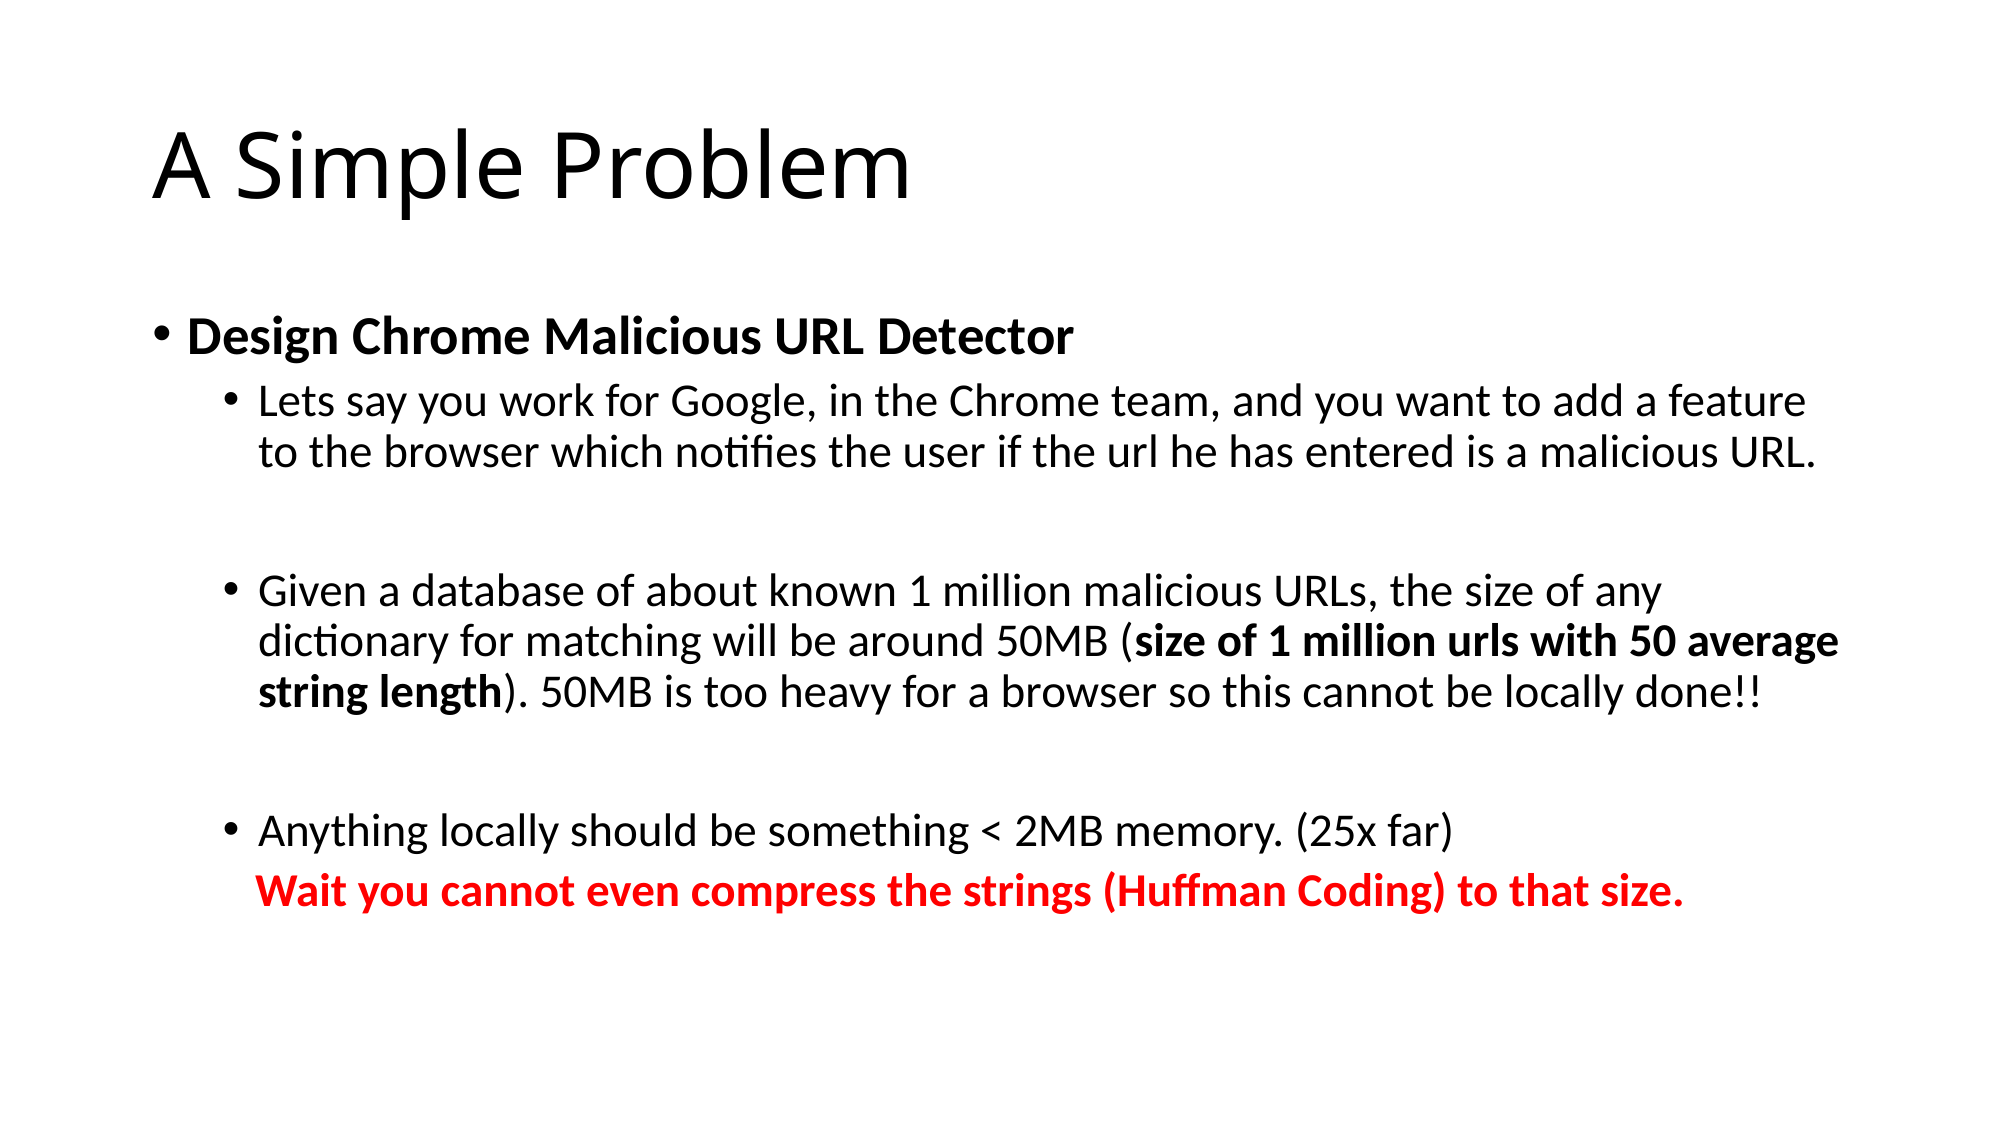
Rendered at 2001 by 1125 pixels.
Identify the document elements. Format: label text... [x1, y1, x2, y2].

title A Simple Problem [137, 59, 1863, 278]
list Design Chrome Malicious URL Detector Lets say you work for Google, in the Chrome team, and you want to add a feature to the browser which notifies the user if the url he has entered is a malicious URL. Given a database of about known 1 million malicious URLs, the size of any dictionary for matching will be around 50MB (size of 1 million urls with 50 average string length). 50MB is too heavy for a browser so this cannot be locally done!! Anything locally should be something < 2MB memory. (25x far) Wait you cannot even compress the strings (Huffman Coding) to that size. [137, 299, 1863, 1014]
